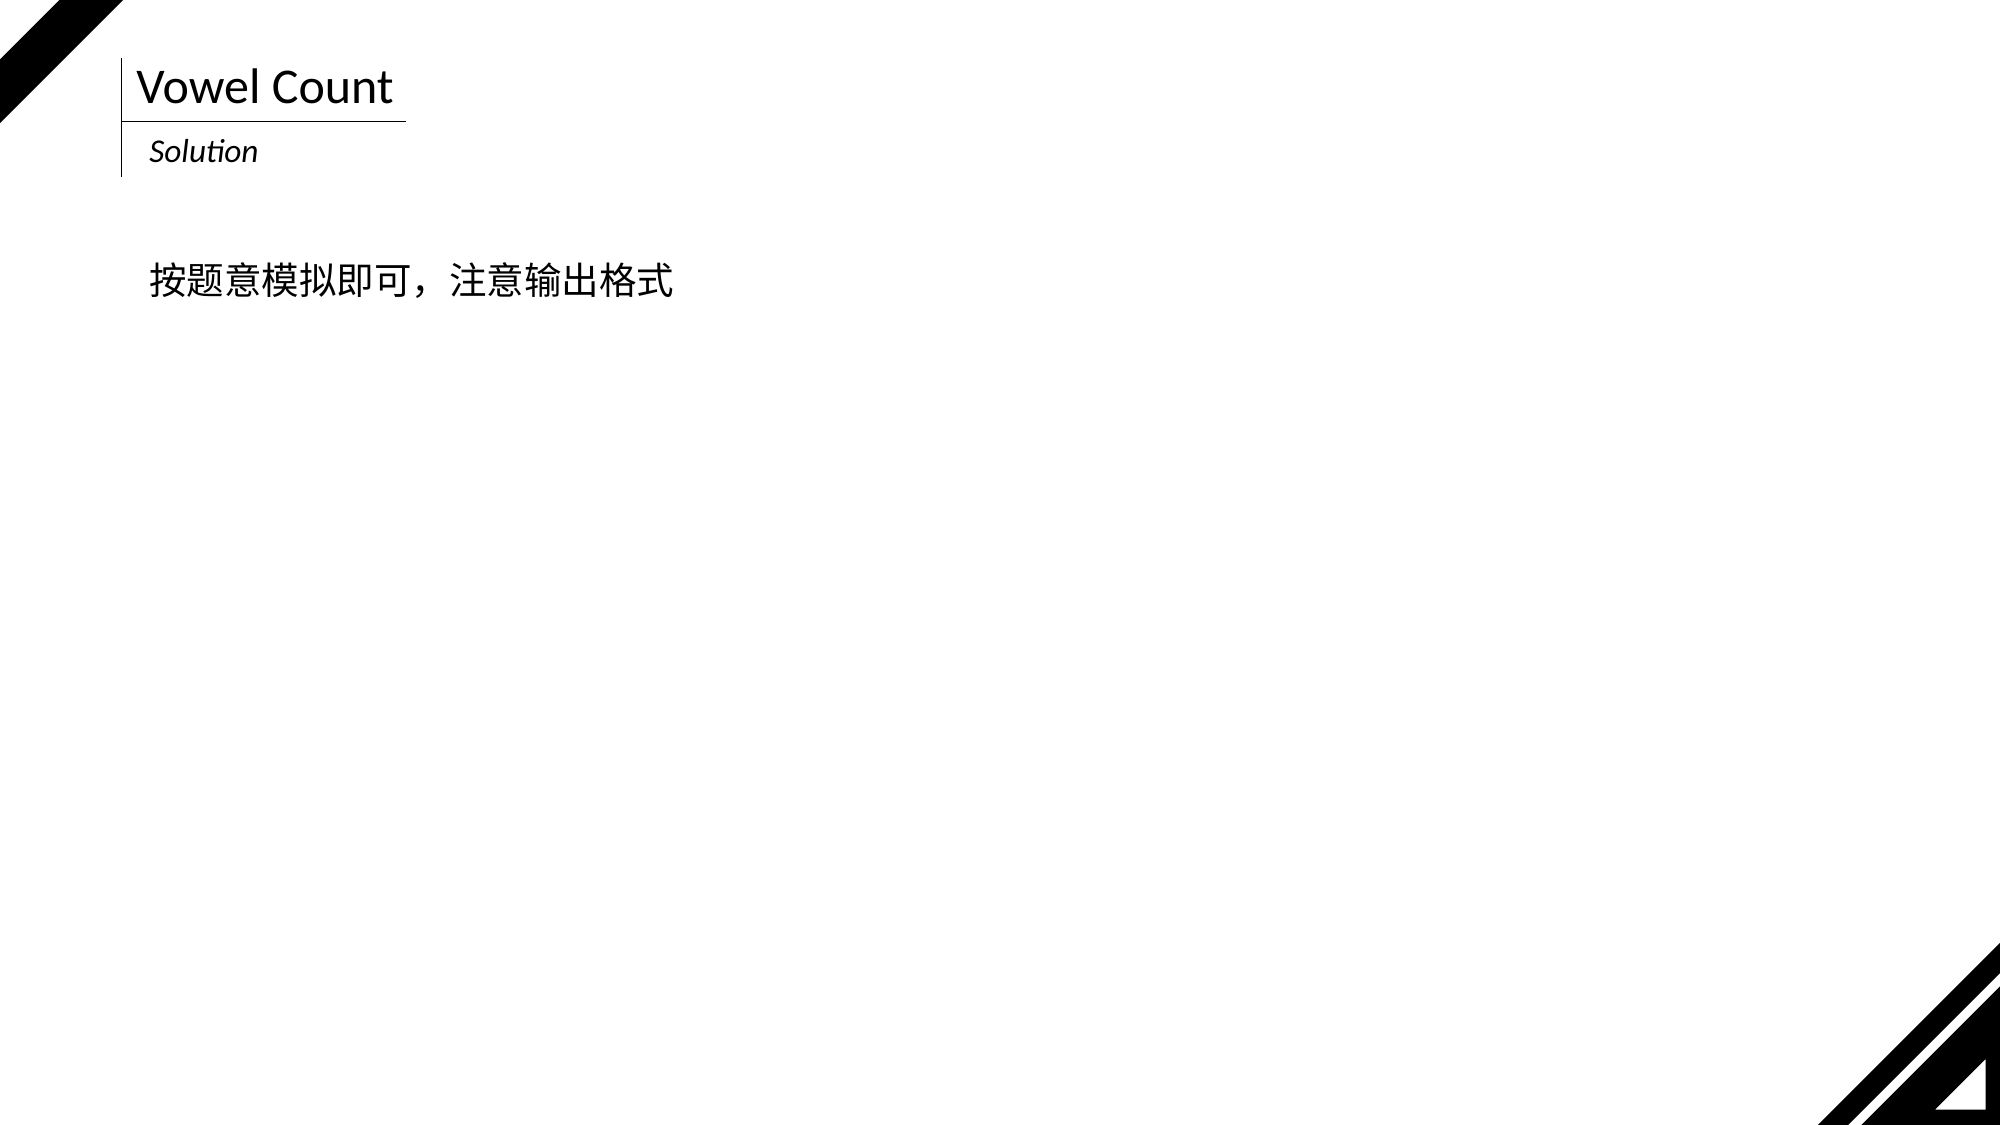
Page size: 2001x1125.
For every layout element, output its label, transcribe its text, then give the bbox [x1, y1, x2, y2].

text_box 按题意模拟即可，注意输出格式 [134, 249, 1685, 310]
text_box [0, 0, 124, 124]
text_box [1818, 943, 2000, 1125]
text_box Vowel Count [121, 45, 471, 121]
text_box Solution [134, 122, 393, 177]
